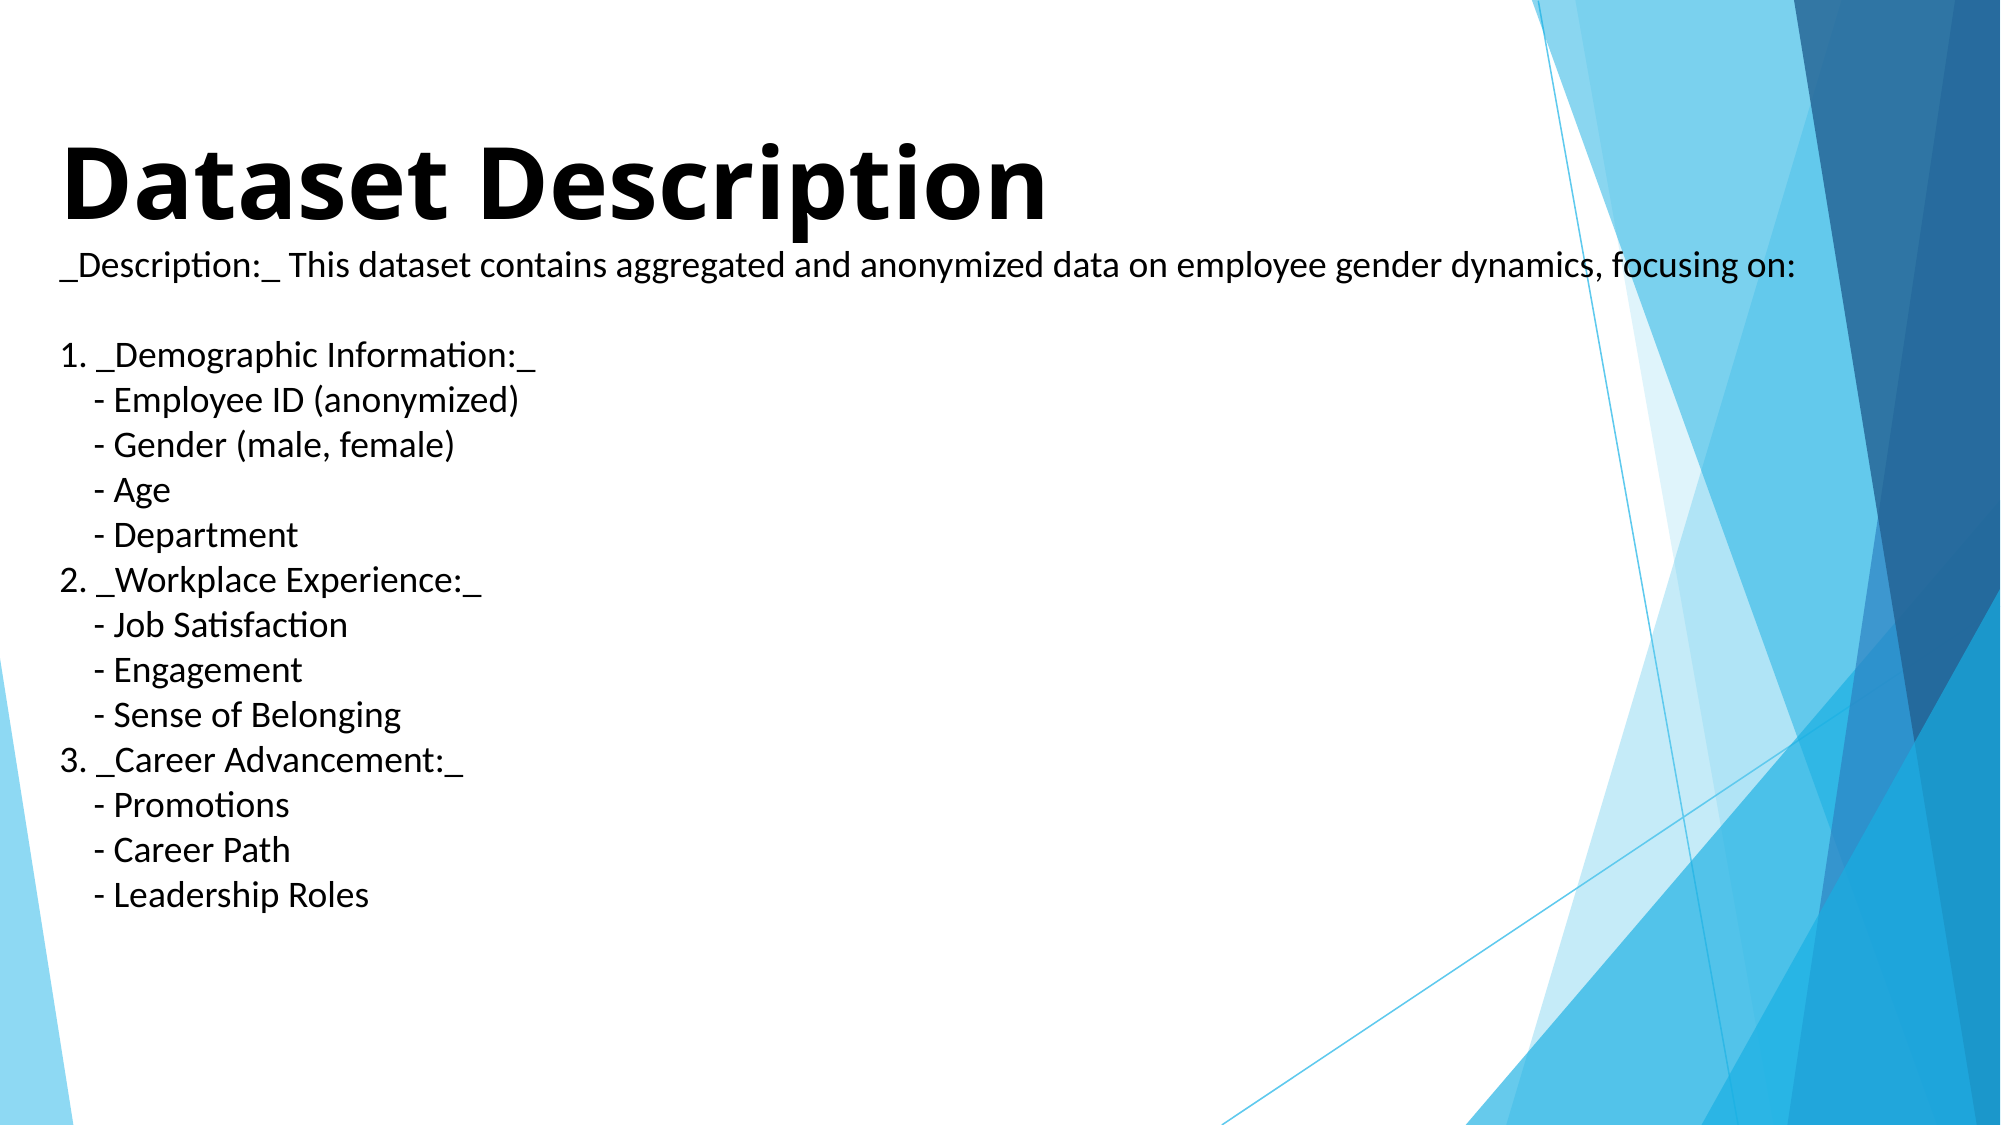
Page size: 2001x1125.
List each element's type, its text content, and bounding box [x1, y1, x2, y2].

title Dataset Description _Description:_ This dataset contains aggregated and anonymized data on employee gender dynamics, focusing on: 1. _Demographic Information:_ - Employee ID (anonymized) - Gender (male, female) - Age - Department 2. _Workplace Experience:_ - Job Satisfaction - Engagement - Sense of Belonging 3. _Career Advancement:_ - Promotions - Career Path - Leadership Roles [59, 119, 1812, 1125]
